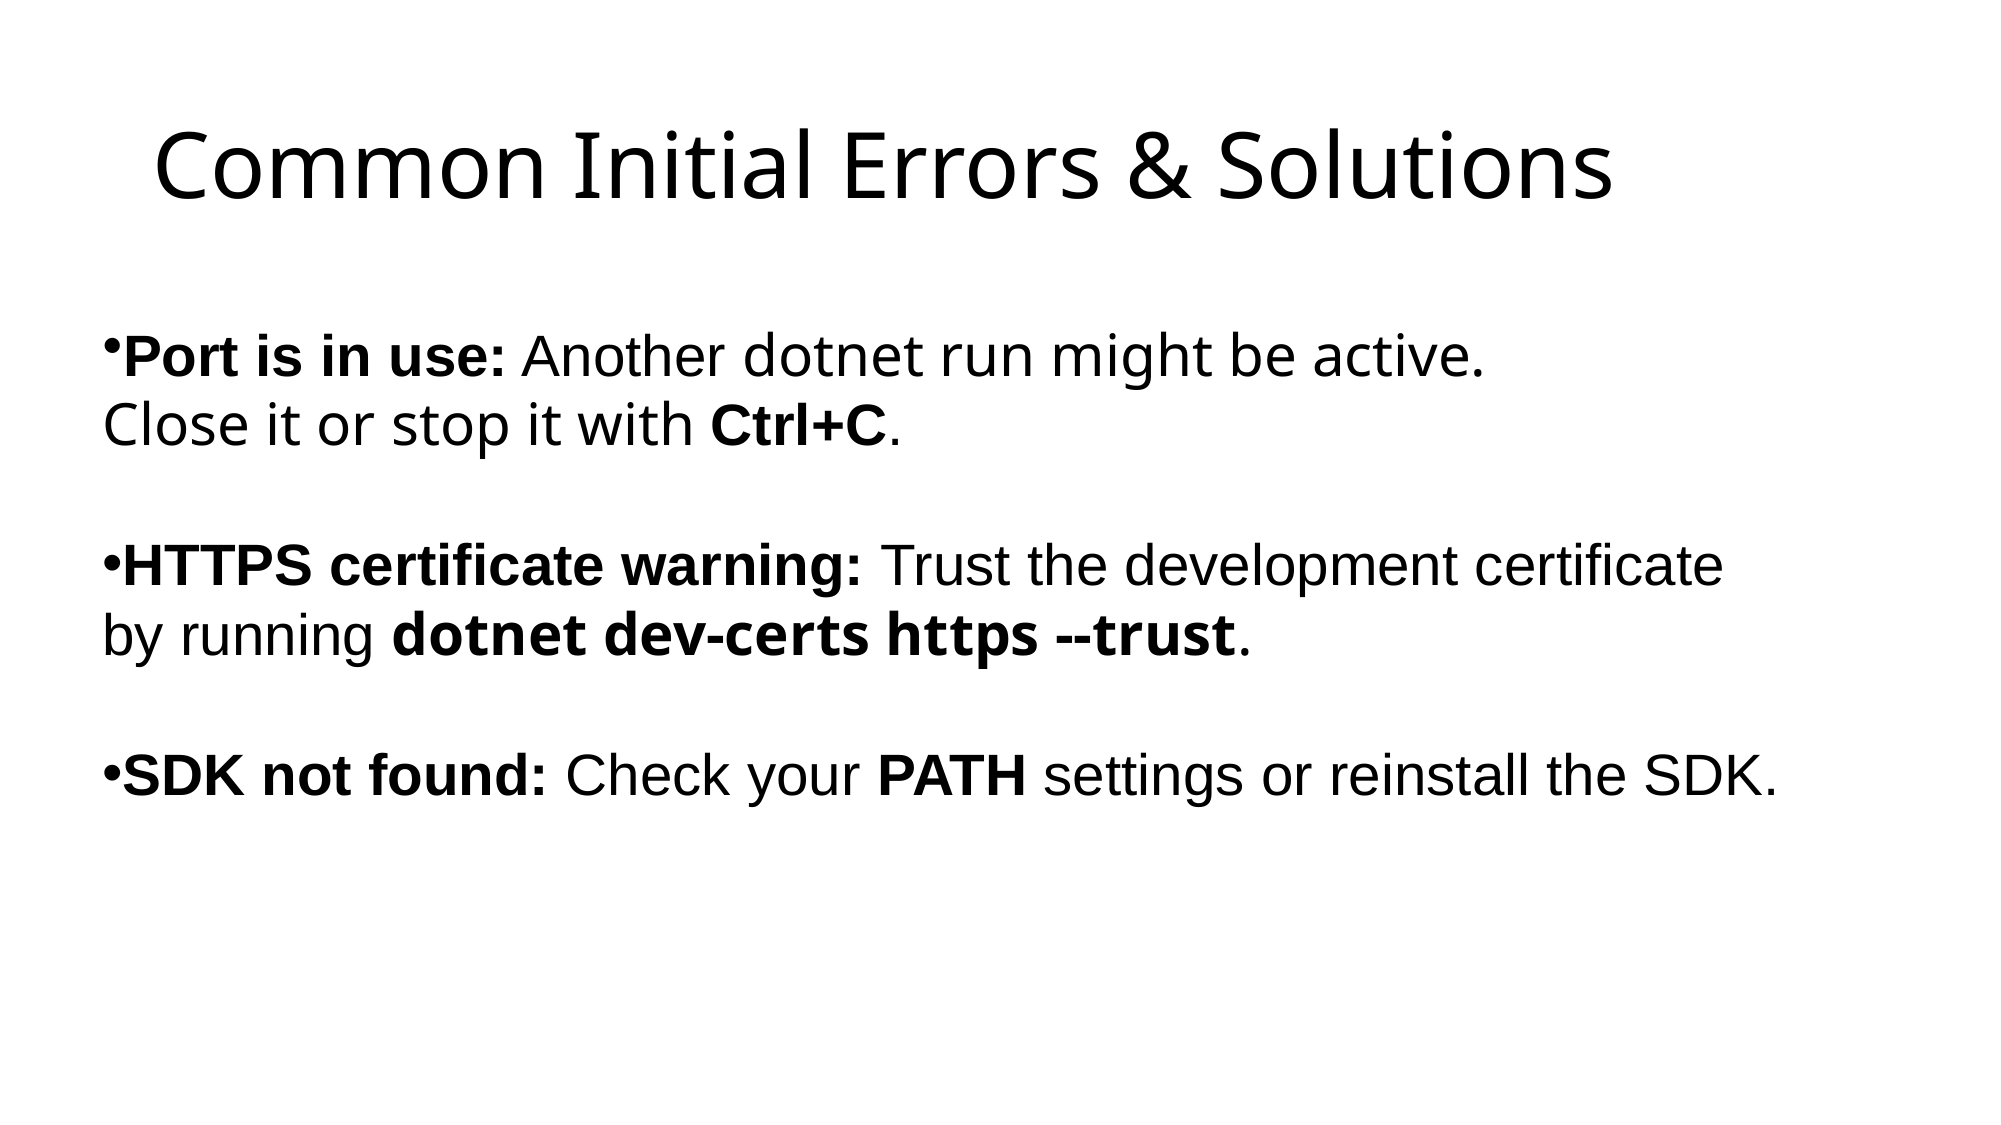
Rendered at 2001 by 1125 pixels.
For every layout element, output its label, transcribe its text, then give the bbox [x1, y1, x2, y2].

list Port is in use: Another dotnet run might be active. Close it or stop it with Ctrl+C. HTTPS certificate warning: Trust the development certificate by running dotnet dev-certs https --trust. SDK not found: Check your PATH settings or reinstall the SDK. [87, 236, 1814, 889]
title Common Initial Errors & Solutions [137, 59, 1863, 278]
